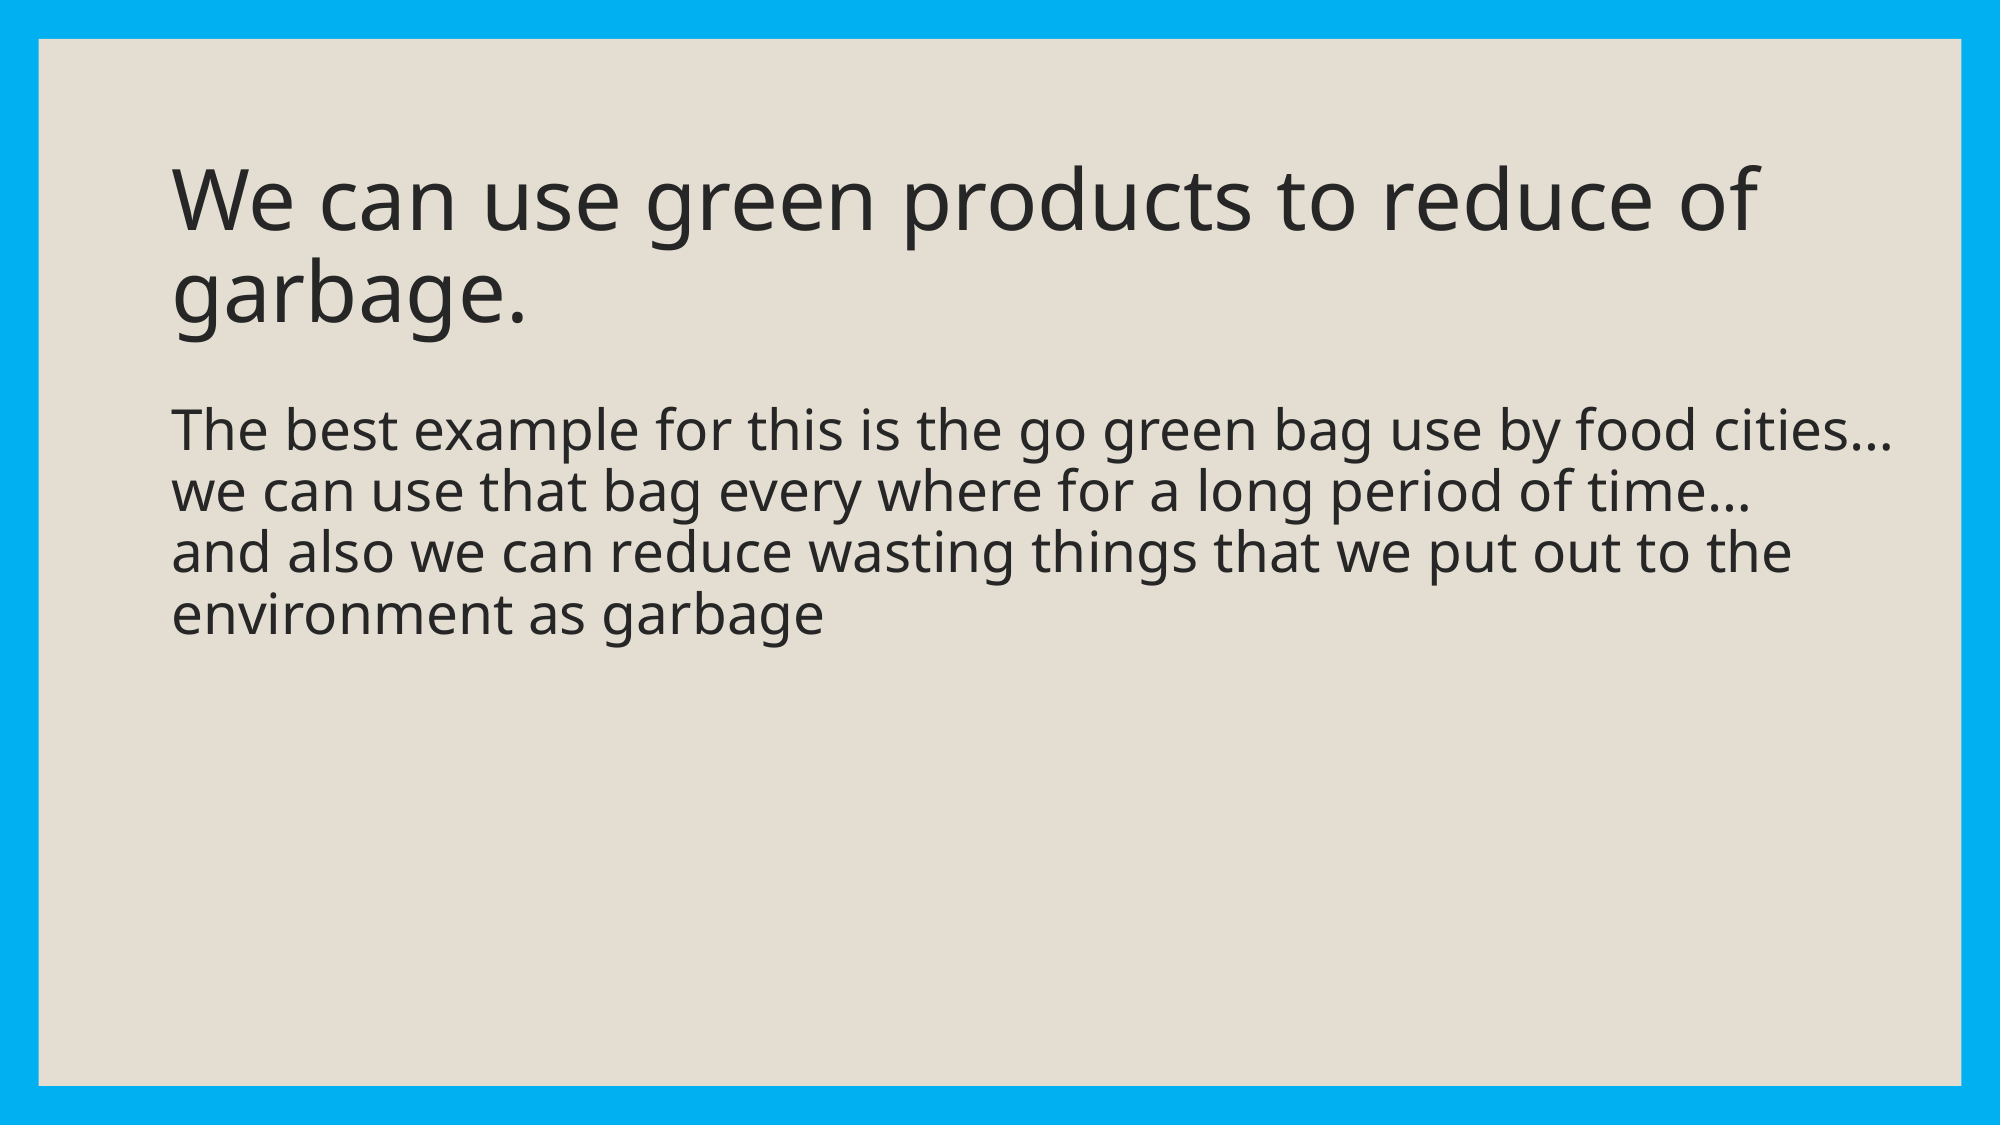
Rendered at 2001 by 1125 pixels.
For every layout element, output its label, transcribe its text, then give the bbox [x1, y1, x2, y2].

title We can use green products to reduce of garbage. The best example for this is the go green bag use by food cities…we can use that bag every where for a long period of time… and also we can reduce wasting things that we put out to the environment as garbage [155, 139, 1925, 919]
